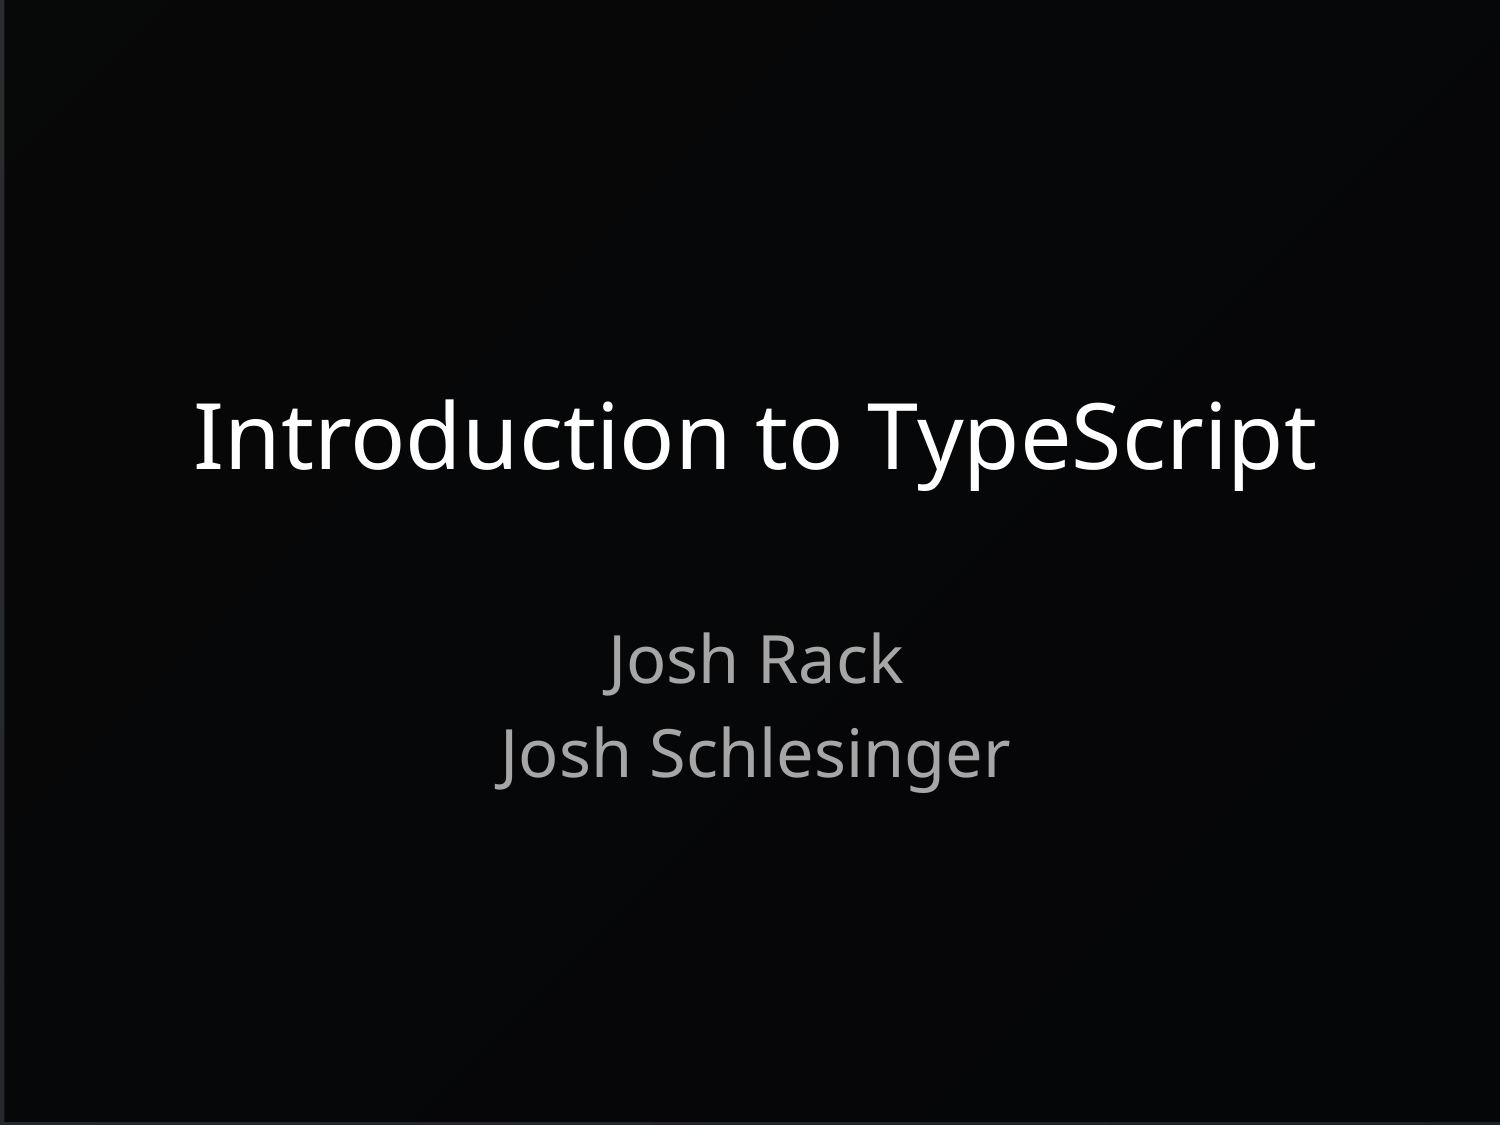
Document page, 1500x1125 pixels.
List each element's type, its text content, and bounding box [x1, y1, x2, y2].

list Josh Rack Josh Schlesinger [171, 609, 1341, 776]
title Introduction to TypeScript [81, 370, 1432, 559]
